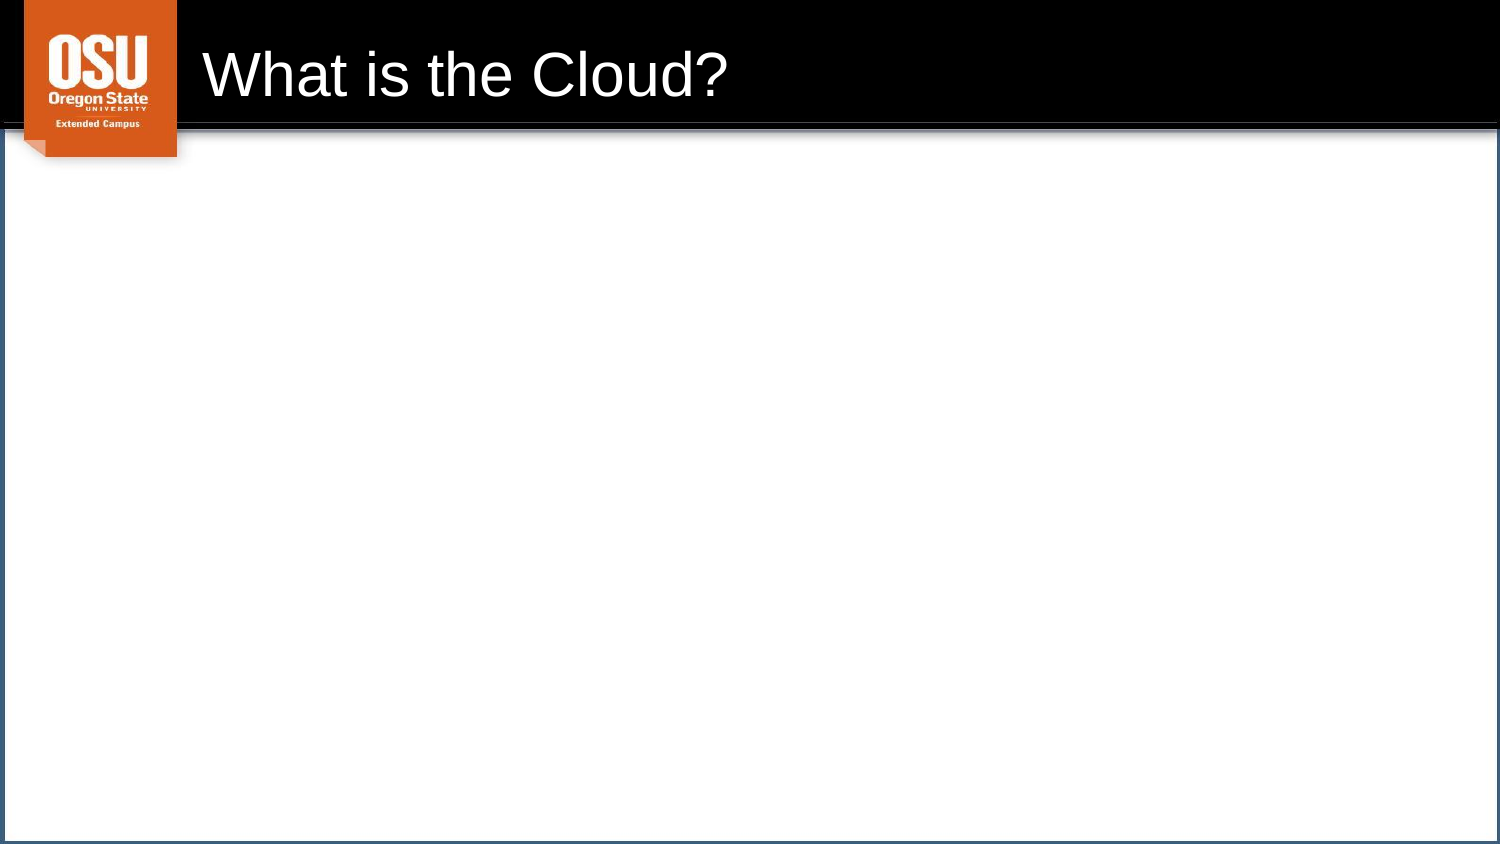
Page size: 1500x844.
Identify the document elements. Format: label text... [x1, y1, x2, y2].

picture [0, 0, 1500, 844]
title What is the Cloud? [187, 0, 1363, 163]
